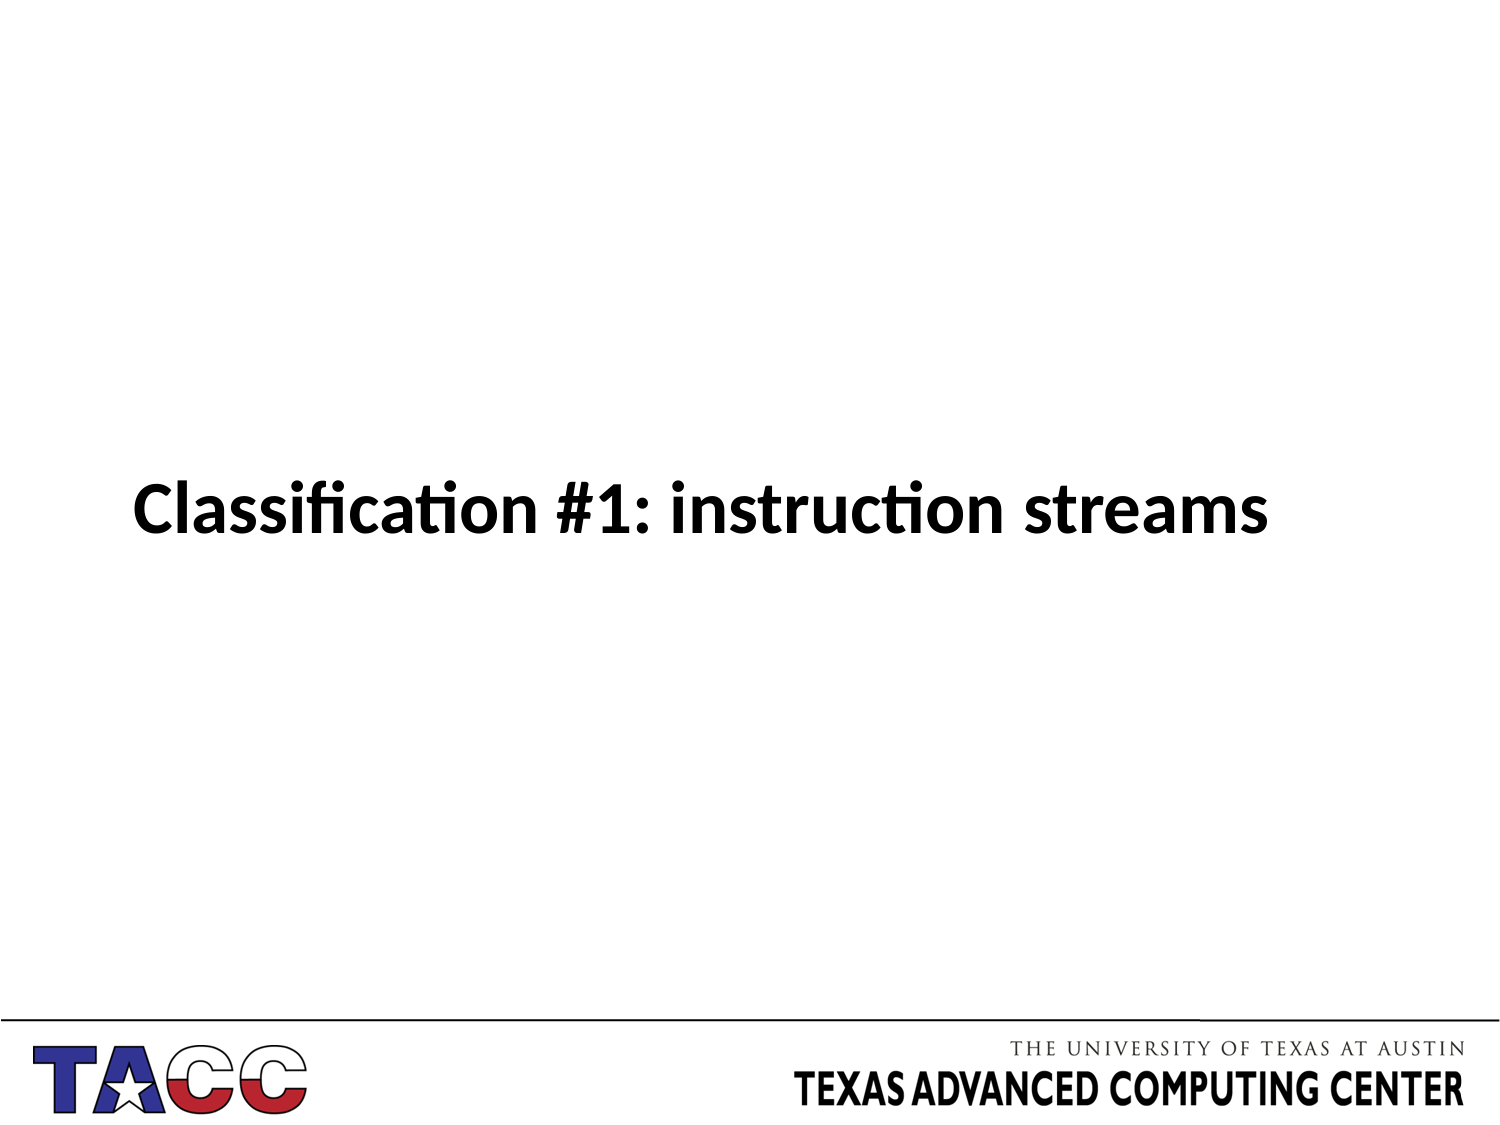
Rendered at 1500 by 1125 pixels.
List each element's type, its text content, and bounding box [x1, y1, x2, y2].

picture [0, 1018, 1500, 1125]
title Classification #1: instruction streams [118, 450, 1394, 675]
